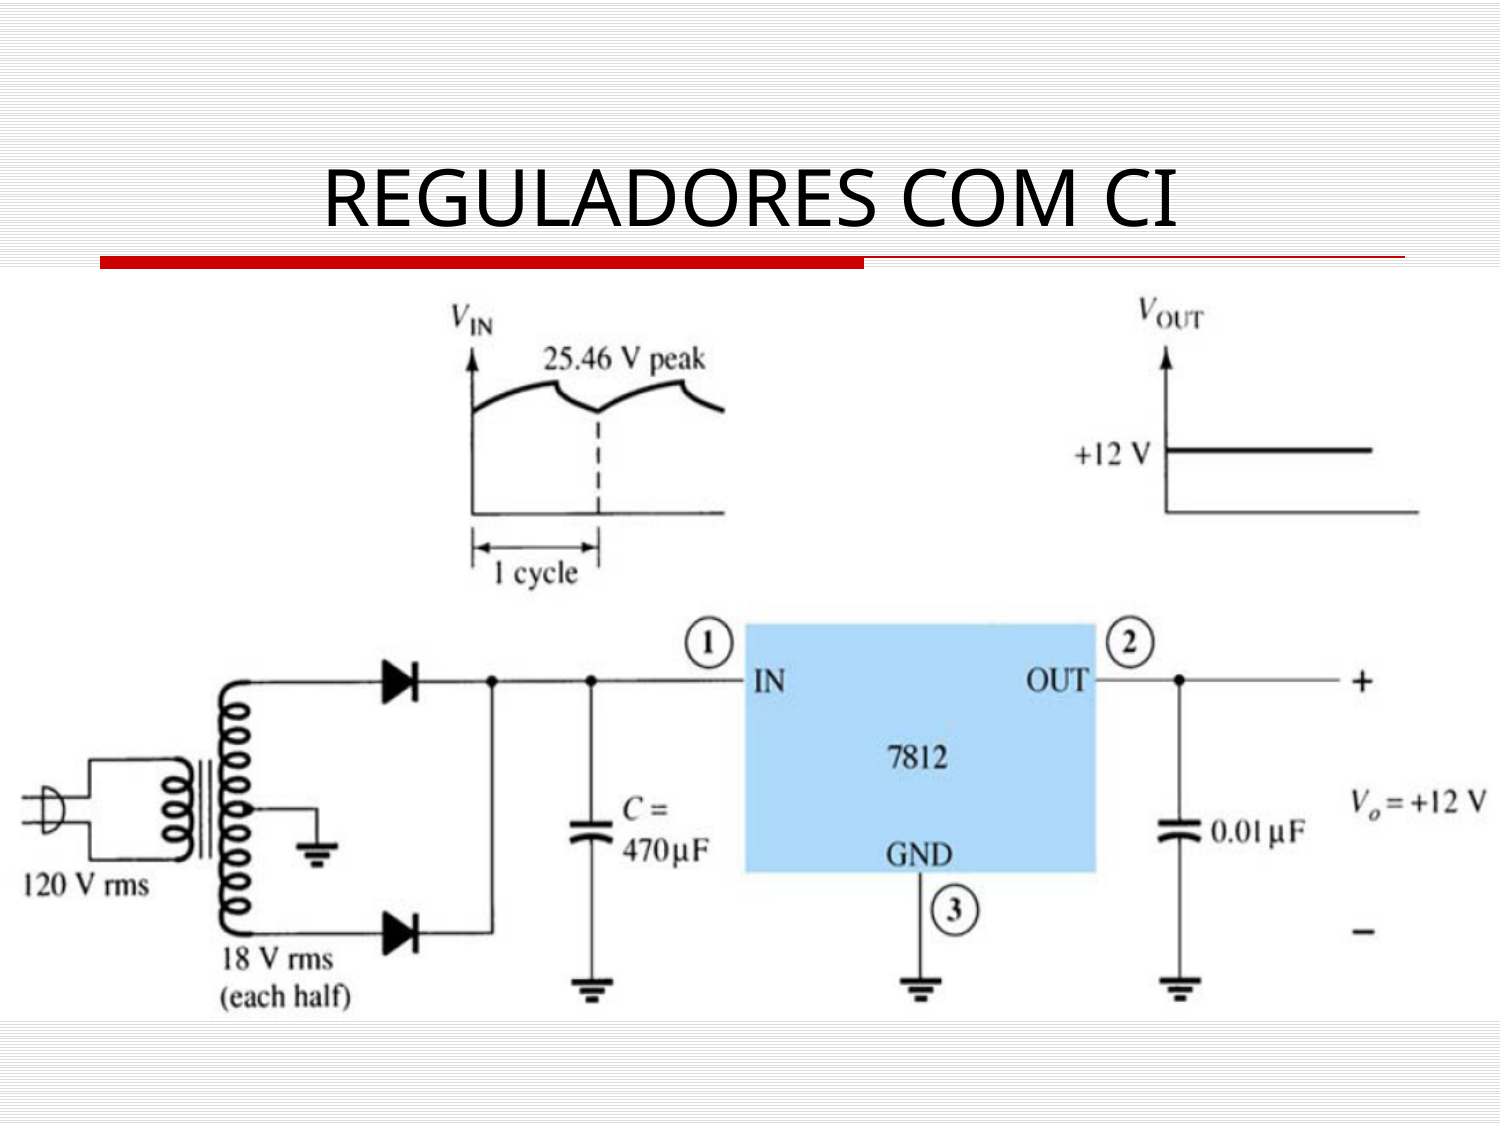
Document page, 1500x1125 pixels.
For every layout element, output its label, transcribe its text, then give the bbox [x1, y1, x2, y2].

title REGULADORES COM CI [93, 49, 1407, 250]
picture [0, 269, 1500, 1020]
